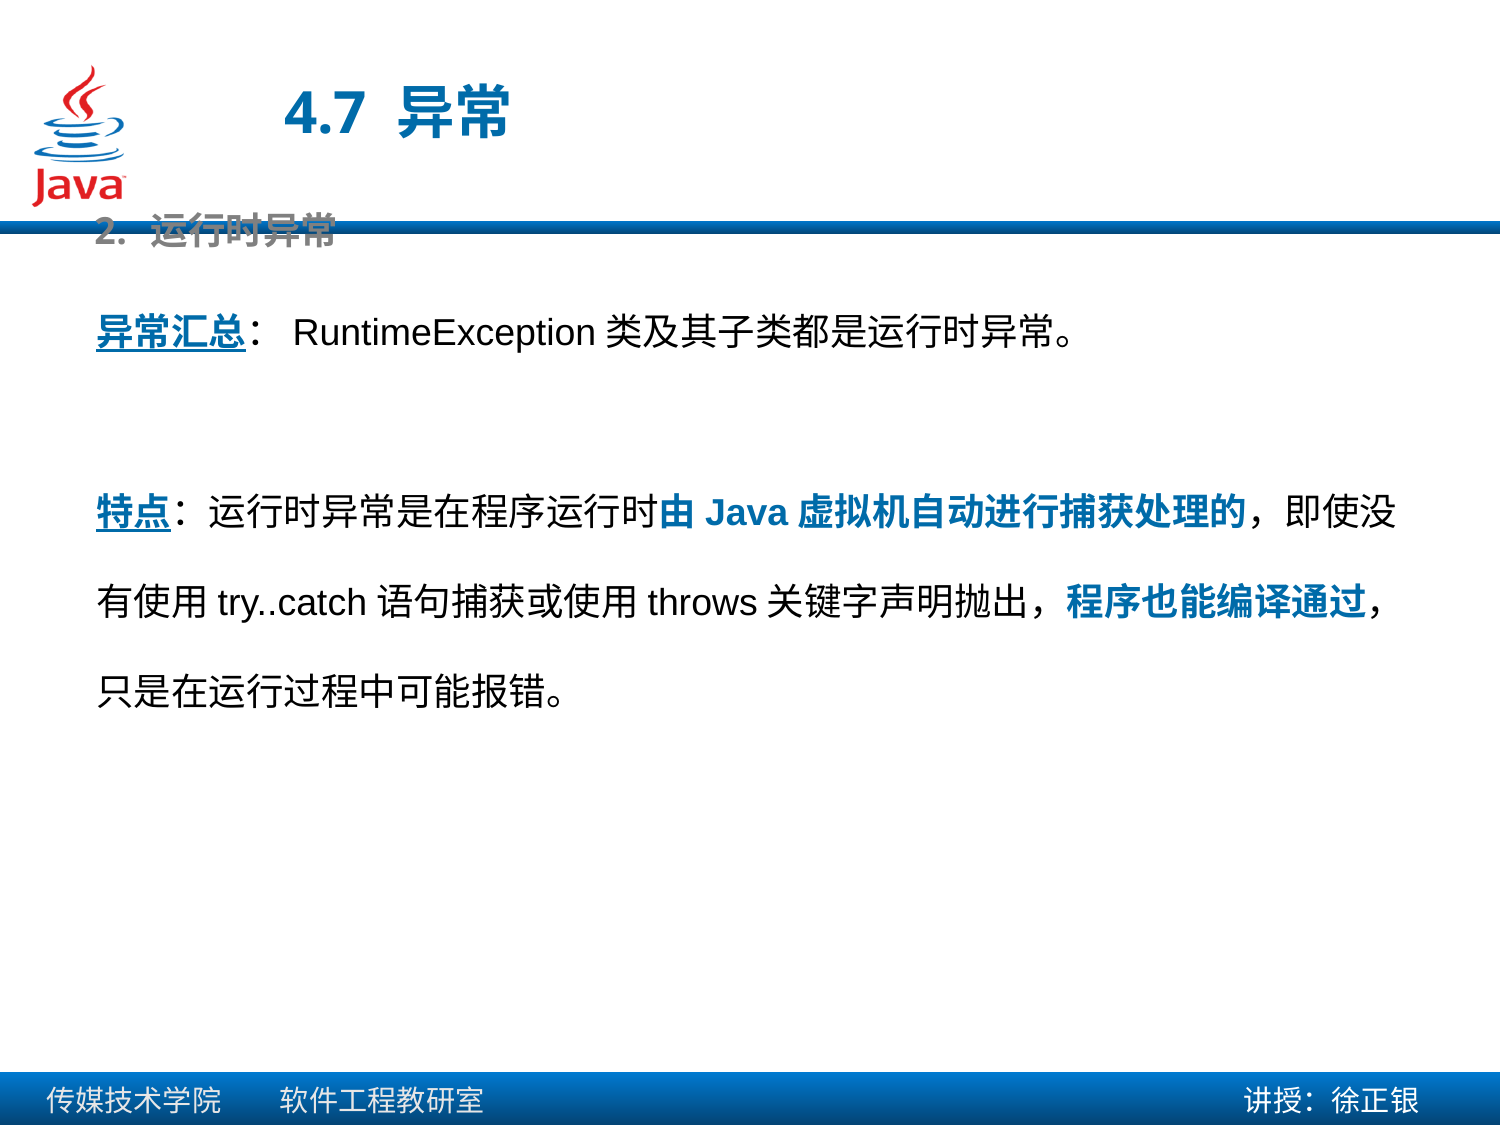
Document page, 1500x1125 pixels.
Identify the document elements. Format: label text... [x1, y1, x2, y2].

picture [3, 55, 160, 215]
text_box 4.7 异常 [269, 63, 1081, 156]
text_box 运行时异常 [79, 199, 1416, 260]
text_box 异常汇总：RuntimeException类及其子类都是运行时异常。 特点：运行时异常是在程序运行时由Java虚拟机自动进行捕获处理的，即使没有使用try..catch语句捕获或使用throws关键字声明抛出，程序也能编译通过，只是在运行过程中可能报错。 [81, 255, 1419, 721]
